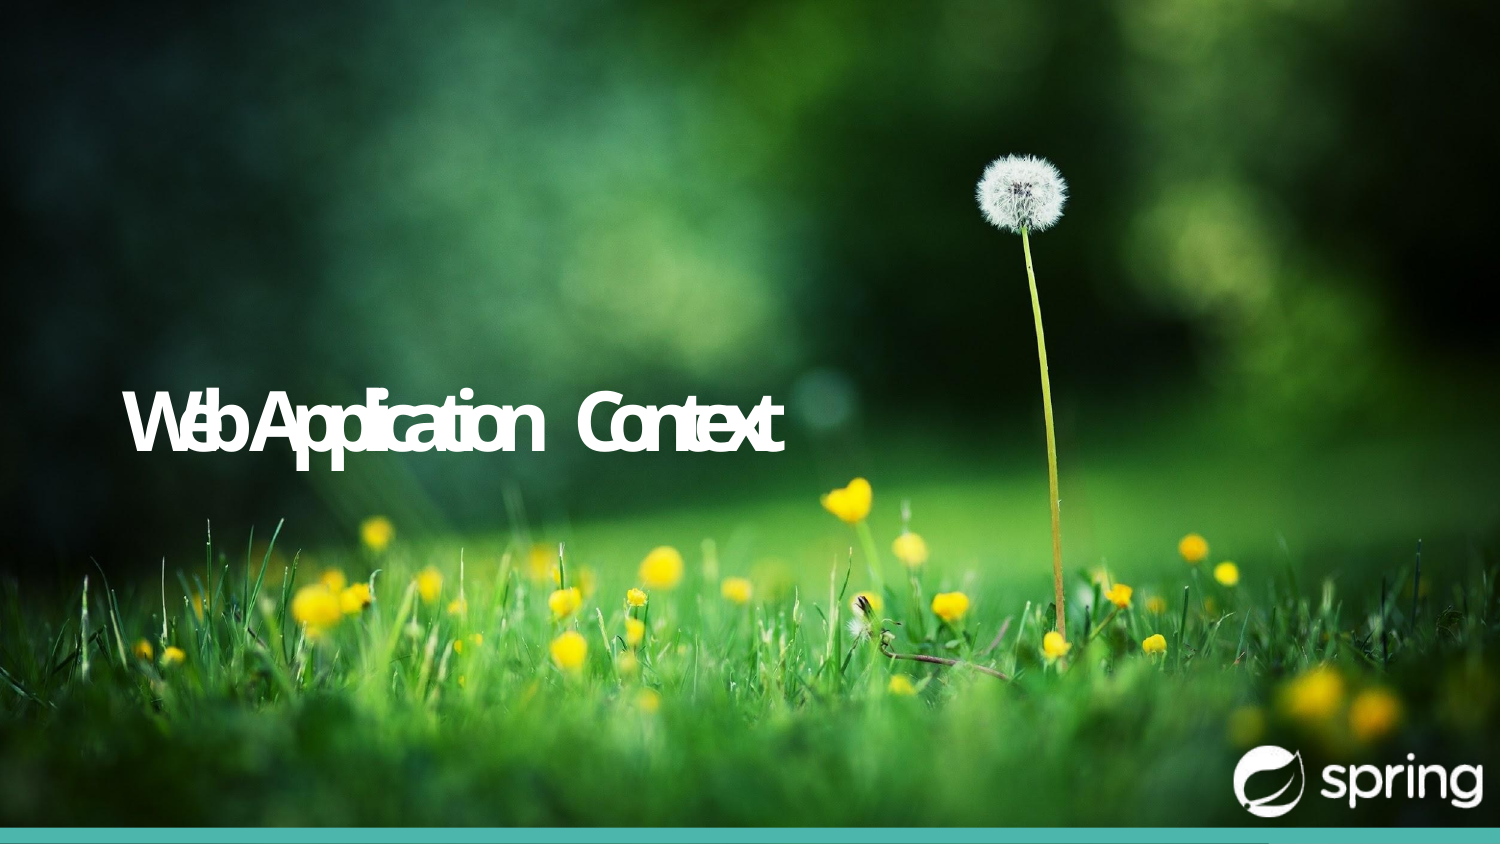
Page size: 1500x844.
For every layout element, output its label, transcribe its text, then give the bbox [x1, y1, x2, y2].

title Web Application Context [120, 366, 862, 510]
picture [0, 0, 1500, 827]
text_box [1232, 744, 1491, 821]
